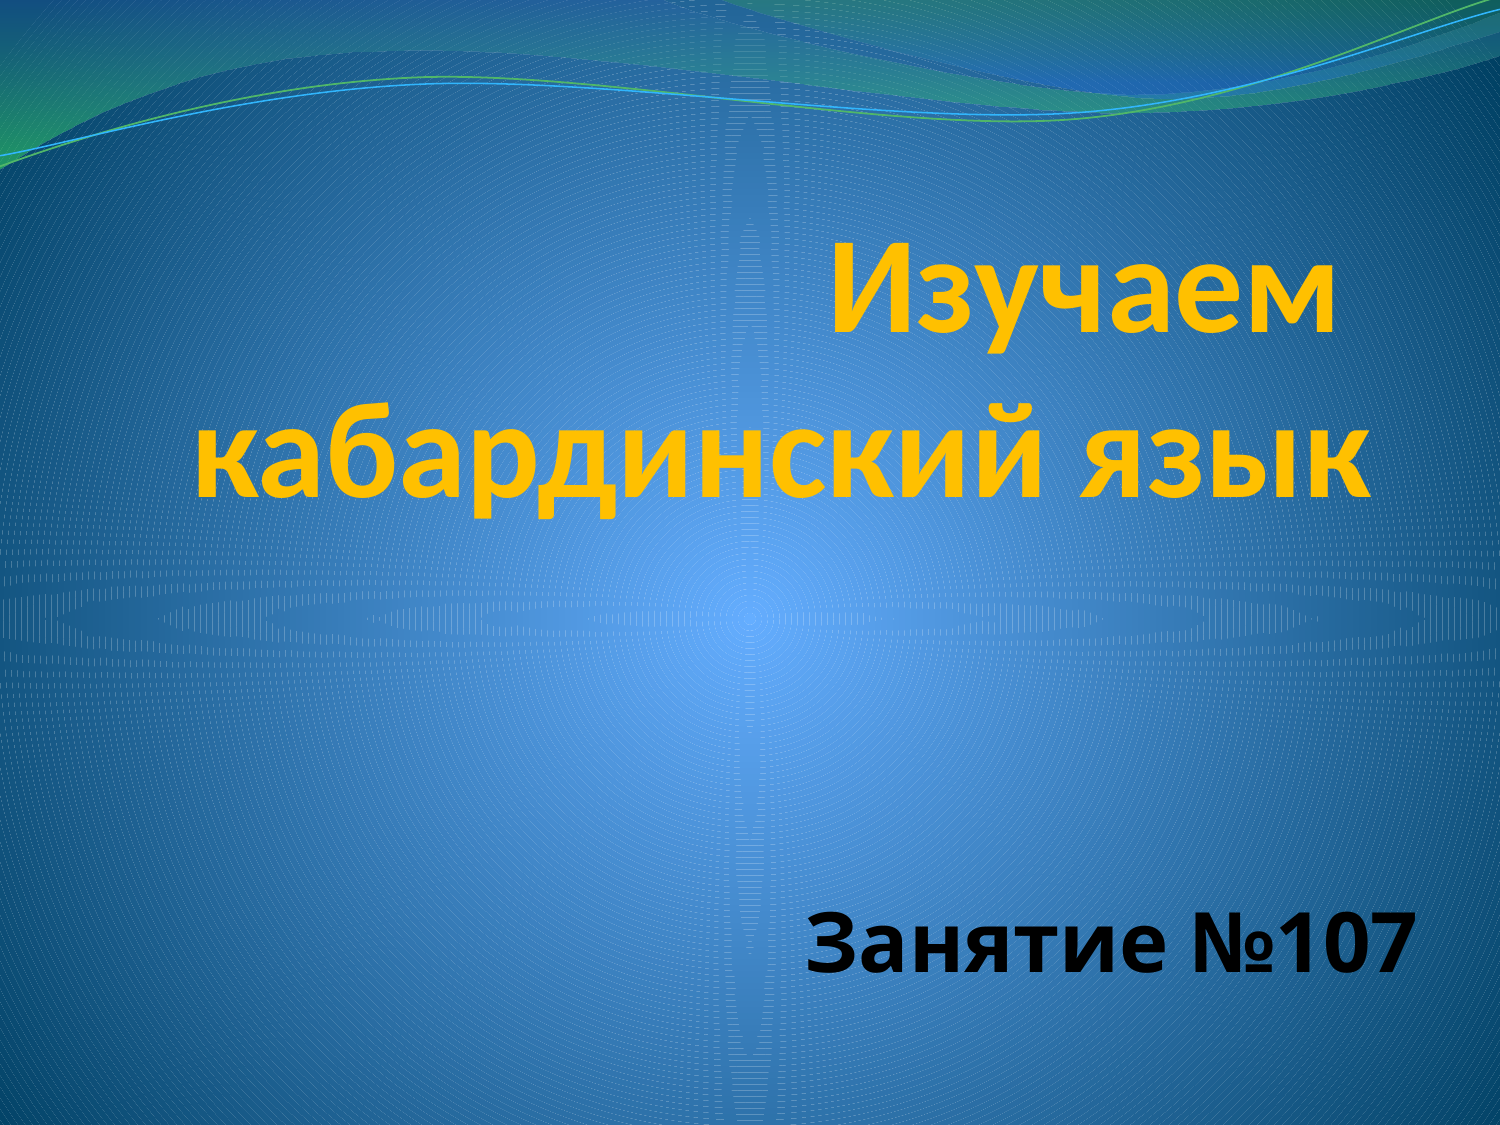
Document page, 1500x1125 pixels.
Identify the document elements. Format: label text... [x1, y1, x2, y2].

title Изучаем кабардинский язык [87, 224, 1376, 525]
text_box Занятие №107 [785, 881, 1439, 997]
